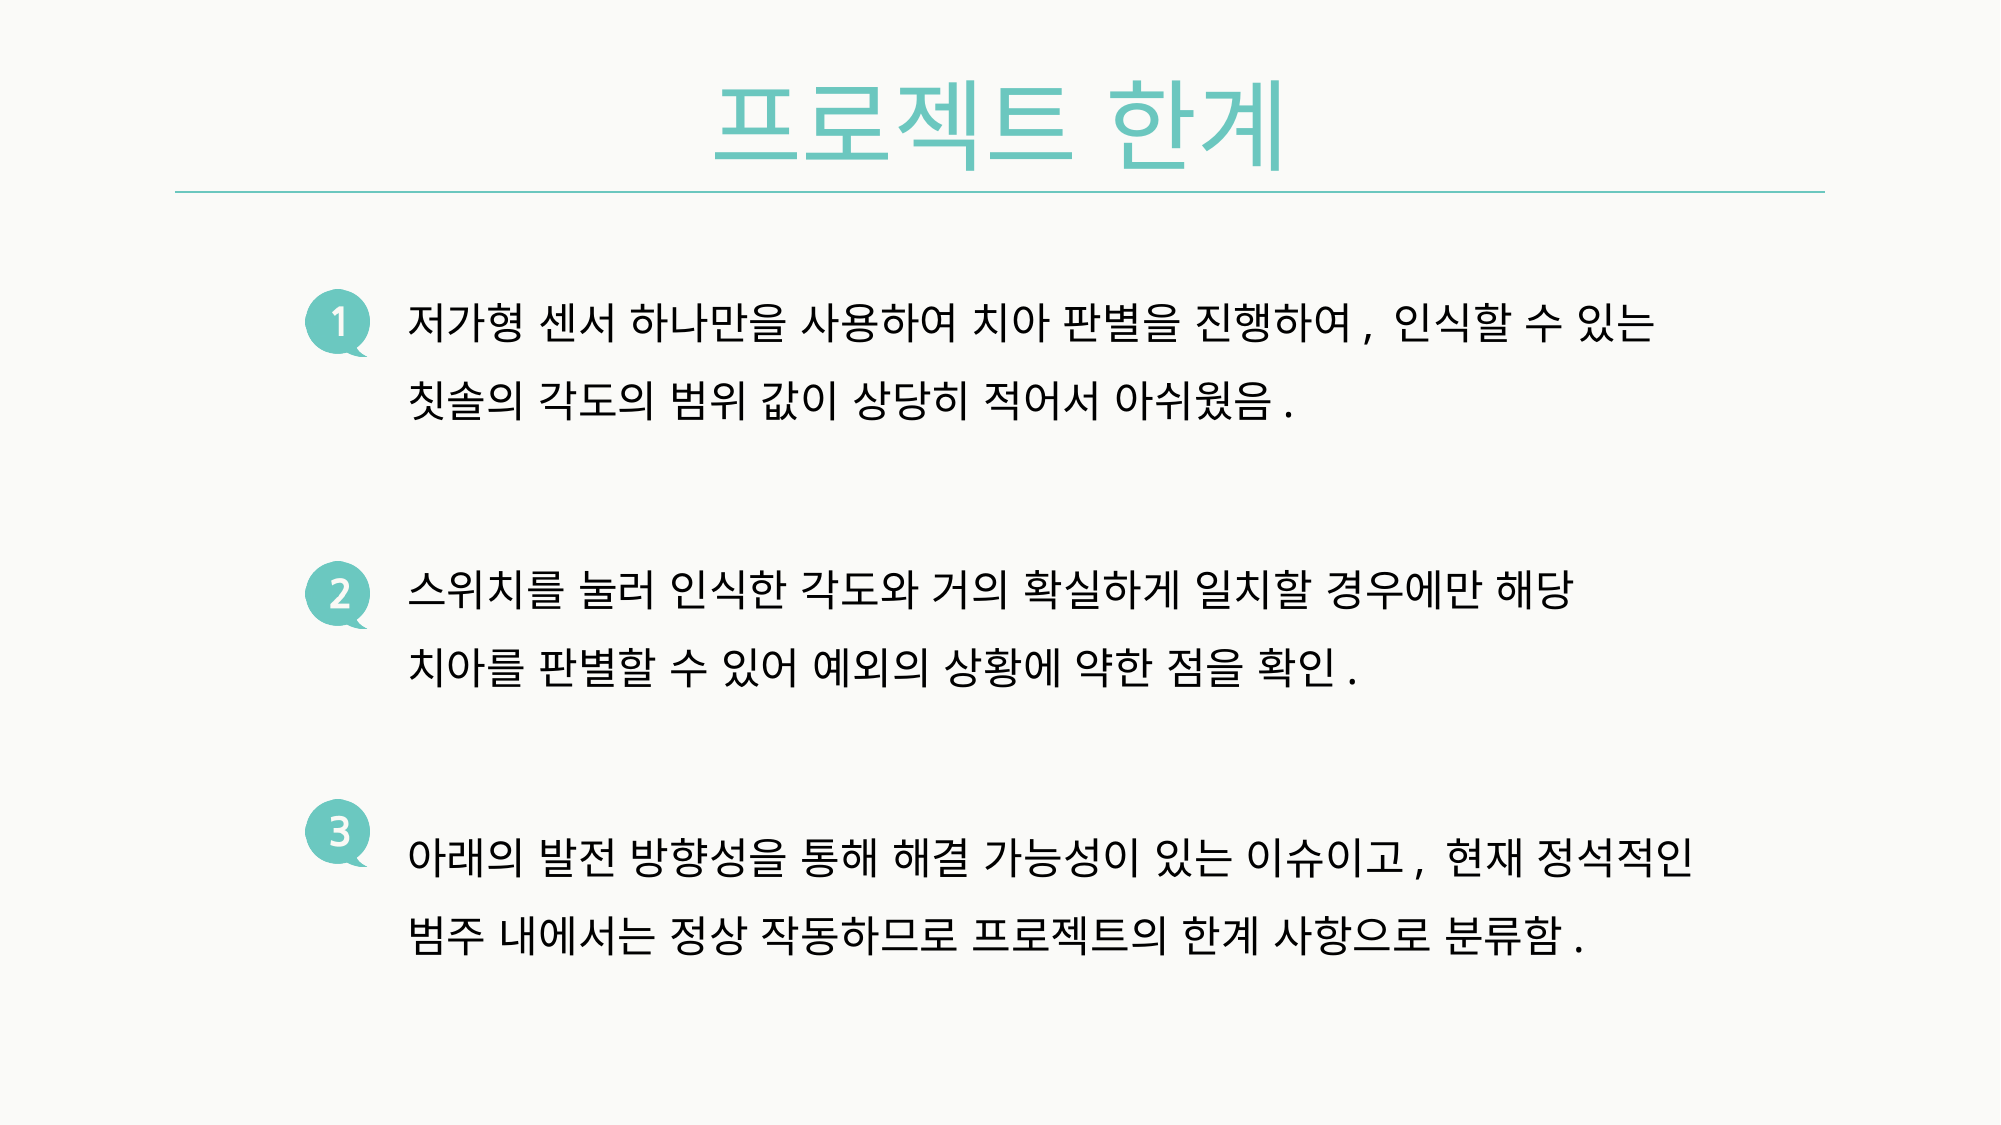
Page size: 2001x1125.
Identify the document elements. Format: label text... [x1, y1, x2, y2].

text_box 프로젝트 한계 [695, 56, 1305, 191]
picture [305, 561, 370, 629]
picture [305, 799, 370, 867]
picture [305, 289, 370, 357]
text_box 저가형 센서 하나만을 사용하여 치아 판별을 진행하여, 인식할 수 있는 칫솔의 각도의 범위 값이 상당히 적어서 아쉬웠음. 스위치를 눌러 인식한 각도와 거의 확실하게 일치할 경우에만 해당 치아를 판별할 수 있어 예외의 상황에 약한 점을 확인. 아래의 발전 방향성을 통해 해결 가능성이 있는 이슈이고, 현재 정석적인 범주 내에서는 정상 작동하므로 프로젝트의 한계 사항으로 분류함. [392, 225, 1719, 1034]
